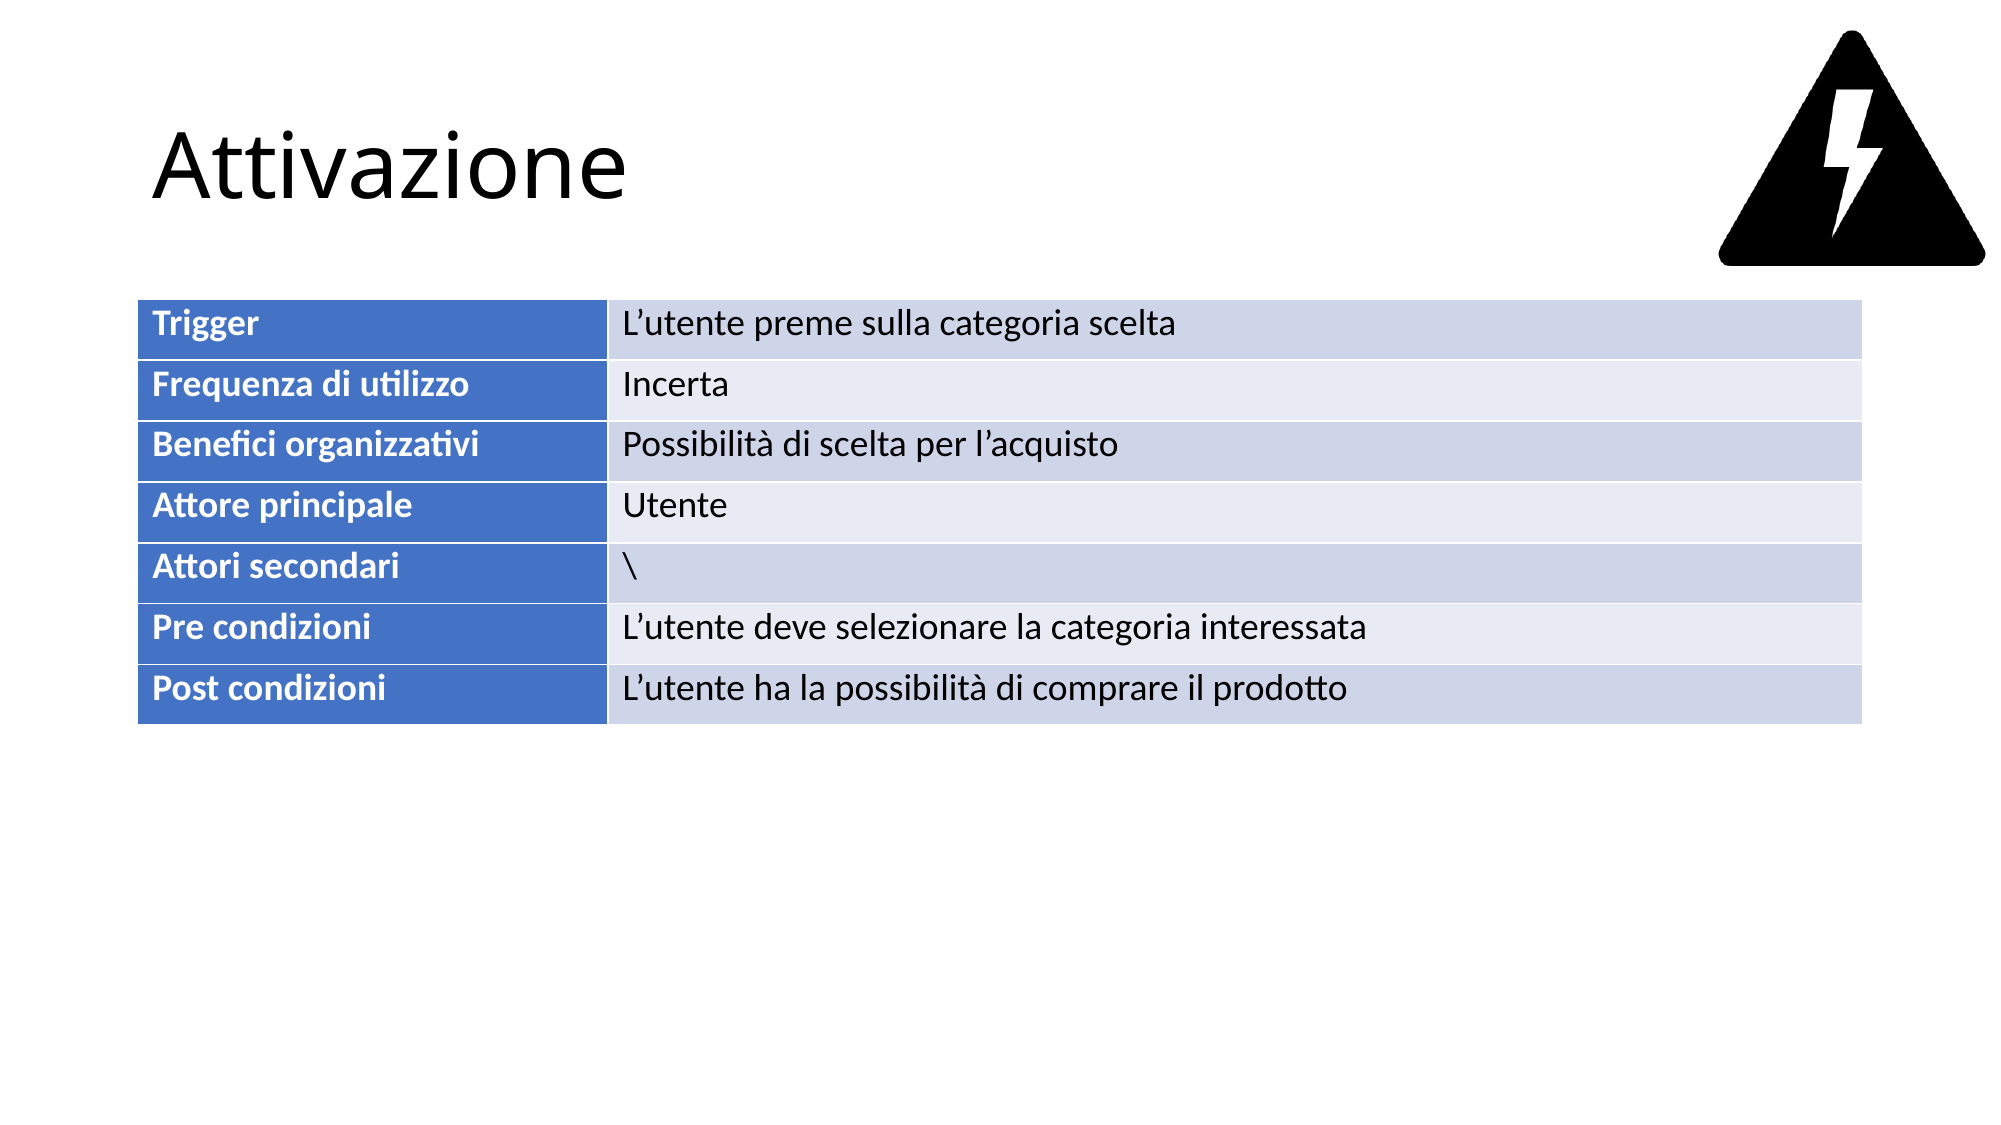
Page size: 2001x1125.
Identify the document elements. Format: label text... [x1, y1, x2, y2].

table_header L’utente preme sulla categoria scelta [609, 300, 1862, 359]
table_cell Pre condizioni [138, 604, 607, 664]
table_cell Frequenza di utilizzo [138, 361, 607, 420]
table_cell Post condizioni [138, 665, 607, 724]
title Attivazione [137, 59, 1703, 278]
table_cell Attori secondari [138, 544, 607, 603]
table_cell Attore principale [138, 483, 607, 542]
table_cell Benefici organizzativi [138, 422, 607, 481]
table_cell Utente [609, 483, 1862, 542]
table_header Trigger [138, 300, 607, 359]
picture [1703, 0, 2000, 297]
table_cell Possibilità di scelta per l’acquisto [609, 422, 1862, 481]
table_cell \ [609, 544, 1862, 603]
table_cell Incerta [609, 361, 1862, 420]
table_cell L’utente deve selezionare la categoria interessata [609, 604, 1862, 664]
table_cell L’utente ha la possibilità di comprare il prodotto [609, 665, 1862, 724]
